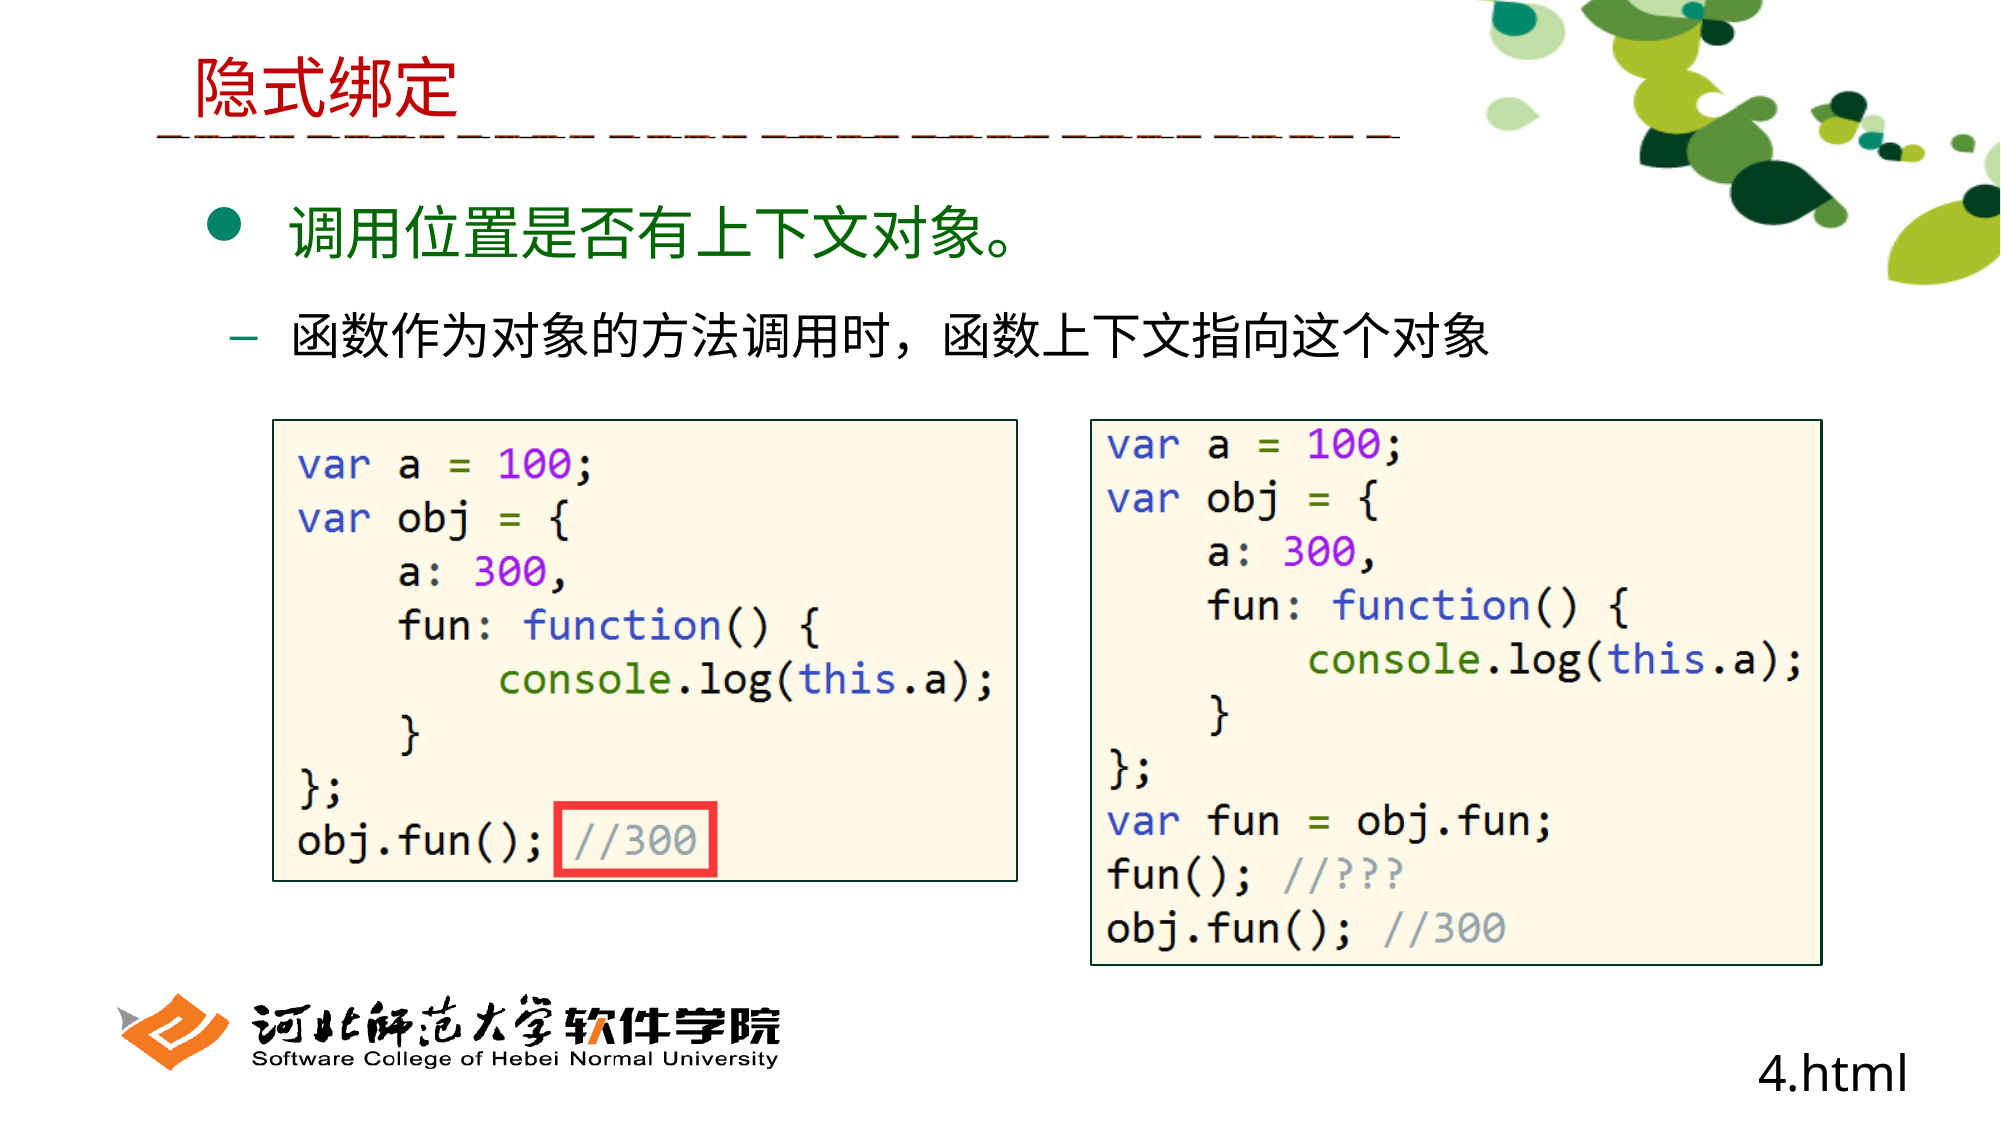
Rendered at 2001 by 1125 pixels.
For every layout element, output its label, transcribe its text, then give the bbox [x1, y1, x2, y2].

picture [0, 0, 2001, 1125]
text_box 4.html [1743, 1034, 1925, 1110]
list 调用位置是否有上下文对象。 函数作为对象的方法调用时，函数上下文指向这个对象 [187, 175, 1782, 983]
list 隐式绑定 [178, 38, 1523, 120]
